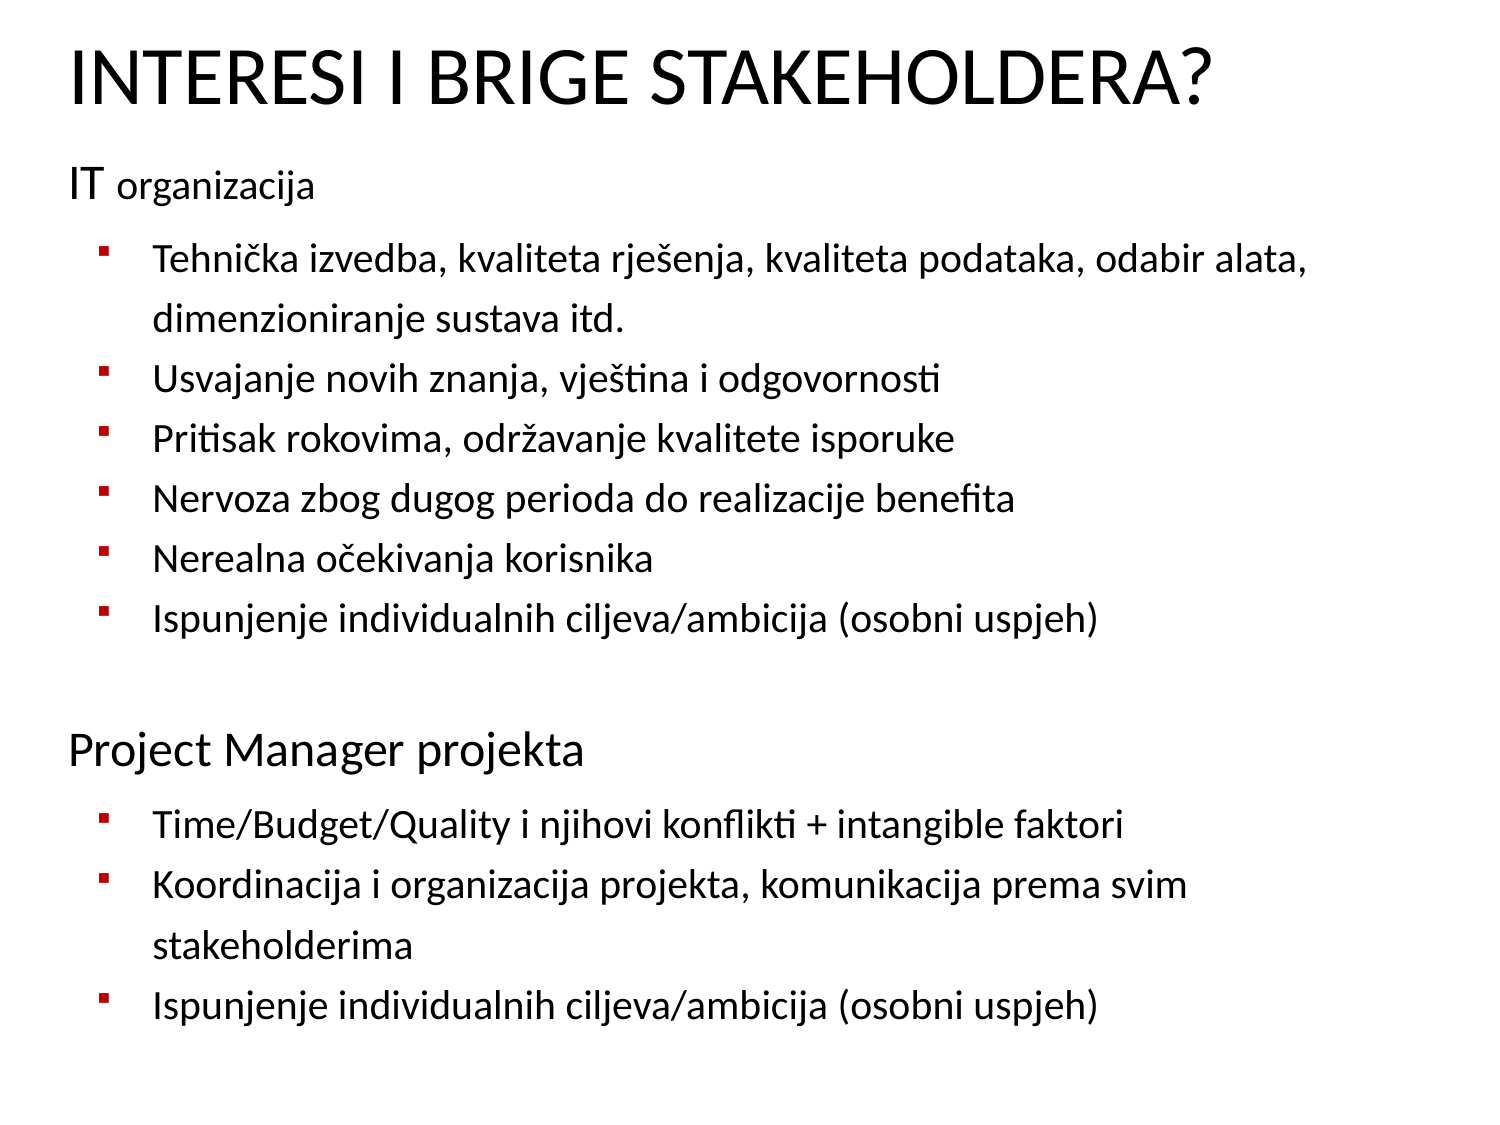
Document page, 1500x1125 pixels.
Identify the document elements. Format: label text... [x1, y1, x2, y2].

title INTERESI I BRIGE STAKEHOLDERA? [53, 7, 1404, 134]
list IT organizacija Tehnička izvedba, kvaliteta rješenja, kvaliteta podataka, odabir alata, dimenzioniranje sustava itd. Usvajanje novih znanja, vještina i odgovornosti Pritisak rokovima, održavanje kvalitete isporuke Nervoza zbog dugog perioda do realizacije benefita Nerealna očekivanja korisnika Ispunjenje individualnih ciljeva/ambicija (osobni uspjeh) Project Manager projekta Time/Budget/Quality i njihovi konflikti + intangible faktori Koordinacija i organizacija projekta, komunikacija prema svim stakeholderima Ispunjenje individualnih ciljeva/ambicija (osobni uspjeh) [52, 134, 1460, 1059]
